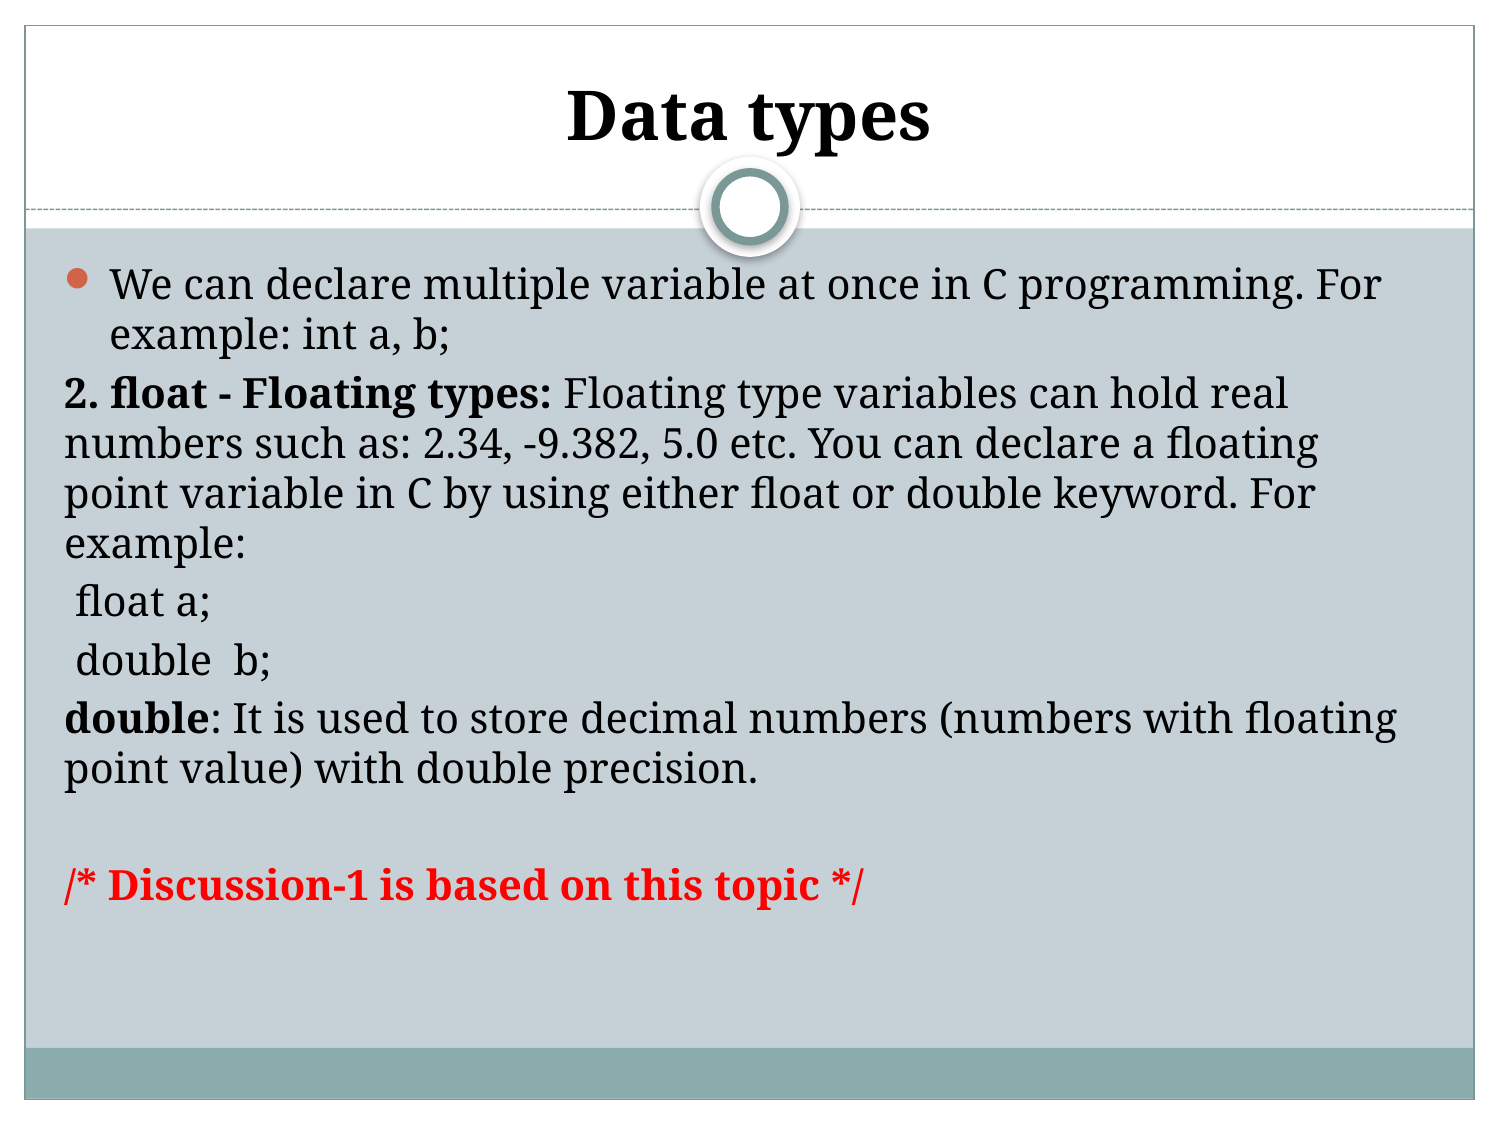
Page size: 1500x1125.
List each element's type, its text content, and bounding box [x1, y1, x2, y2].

list We can declare multiple variable at once in C programming. For example: int a, b; 2. float - Floating types: Floating type variables can hold real numbers such as: 2.34, -9.382, 5.0 etc. You can declare a floating point variable in C by using either float or double keyword. For example: float a; double b; double: It is used to store decimal numbers (numbers with floating point value) with double precision. /* Discussion-1 is based on this topic */ [49, 250, 1445, 1001]
title Data types [49, 37, 1450, 162]
